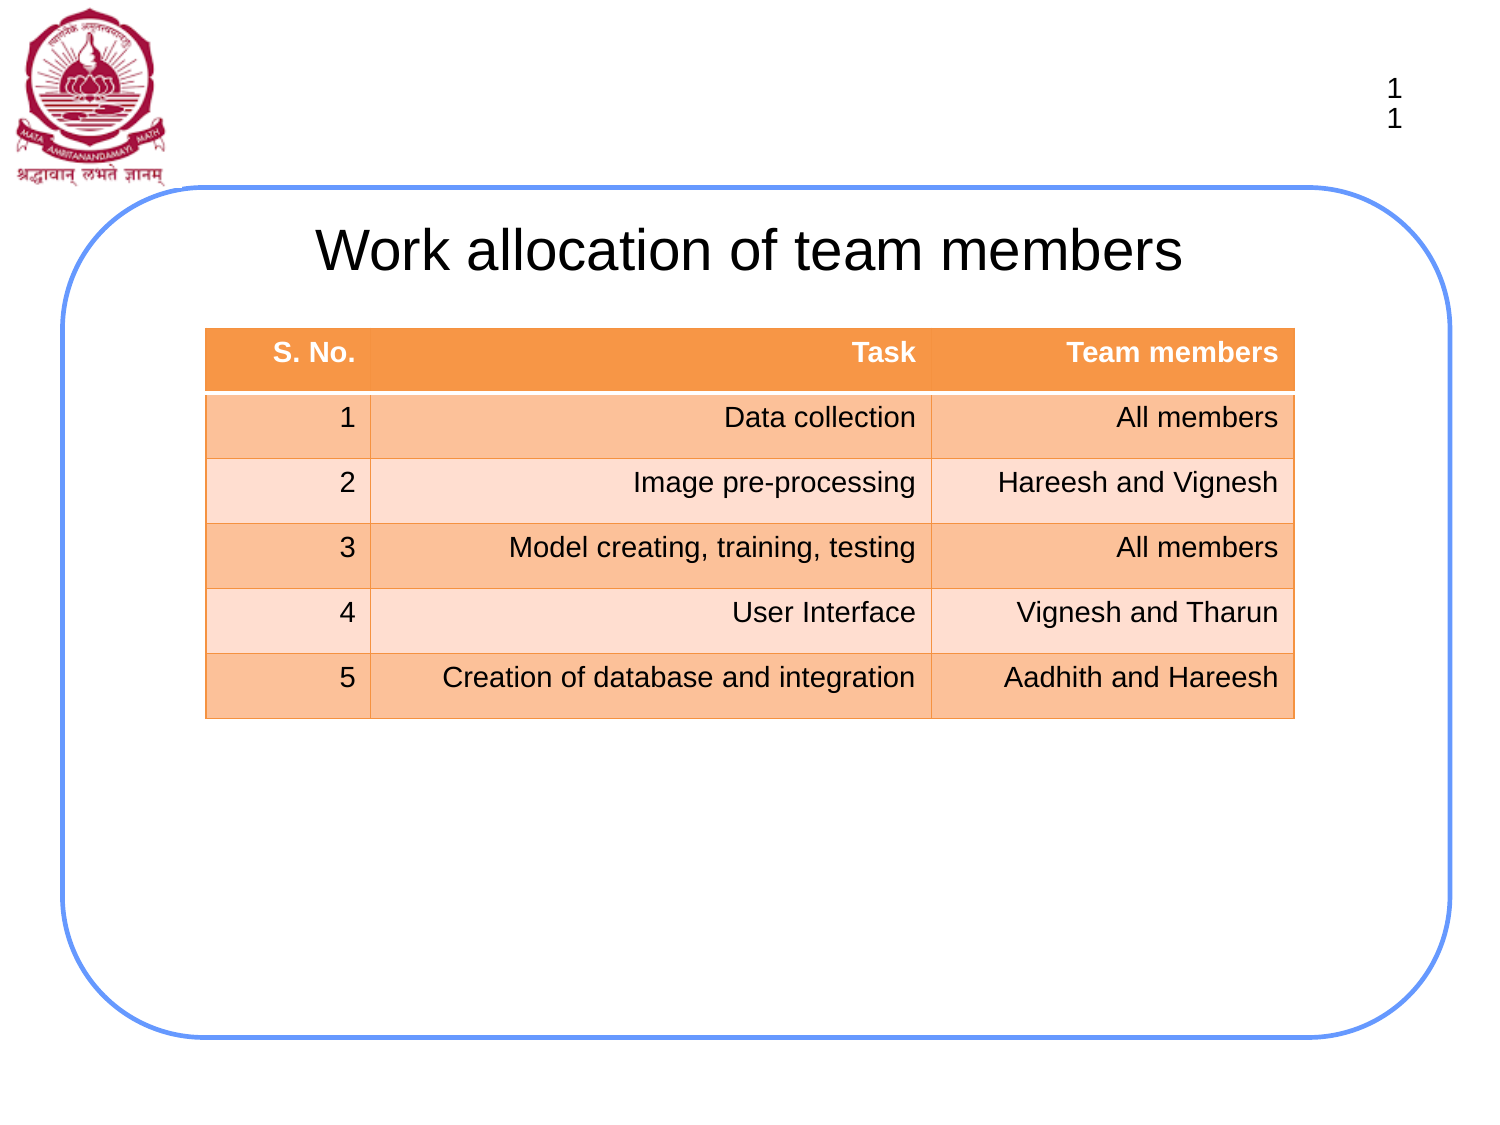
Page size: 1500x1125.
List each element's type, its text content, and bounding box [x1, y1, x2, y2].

table_header S. No. [207, 329, 370, 391]
table_cell 5 [207, 654, 370, 718]
table_cell 2 [207, 459, 370, 523]
table_cell Model creating, training, testing [371, 524, 931, 588]
slide_number 11 [1378, 61, 1413, 111]
table_cell Creation of database and integration [371, 654, 931, 718]
table_header Team members [932, 329, 1293, 391]
table_cell User Interface [371, 589, 931, 653]
table_cell 4 [207, 589, 370, 653]
table_cell Vignesh and Tharun [932, 589, 1293, 653]
table_header Task [371, 329, 931, 391]
table_cell Data collection [371, 395, 931, 458]
table_cell Image pre-processing [371, 459, 931, 523]
table_cell Hareesh and Vignesh [932, 459, 1293, 523]
table_cell All members [932, 395, 1293, 458]
table_cell 1 [207, 395, 370, 458]
table_cell 3 [207, 524, 370, 588]
table_cell Aadhith and Hareesh [932, 654, 1293, 718]
picture [0, 6, 182, 188]
table_cell All members [932, 524, 1293, 588]
title Work allocation of team members [74, 189, 1426, 304]
